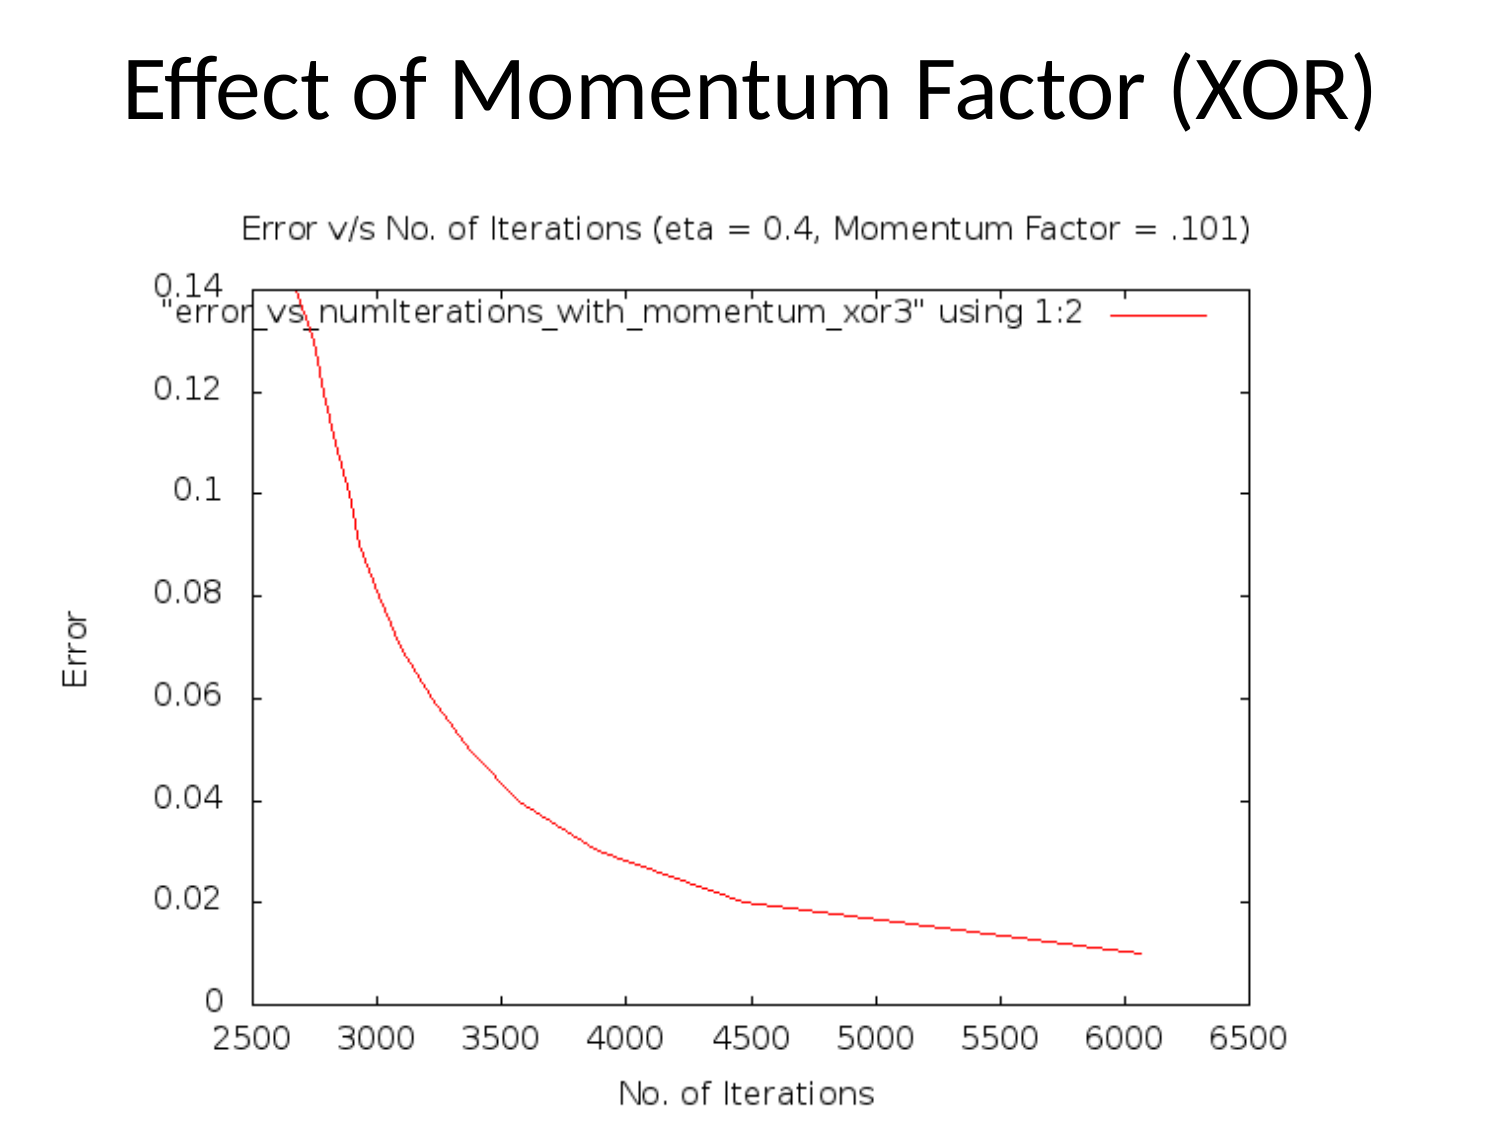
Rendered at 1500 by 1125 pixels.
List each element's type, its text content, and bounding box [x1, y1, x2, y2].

title Effect of Momentum Factor (XOR) [2, 4, 1500, 161]
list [52, 177, 1317, 1125]
